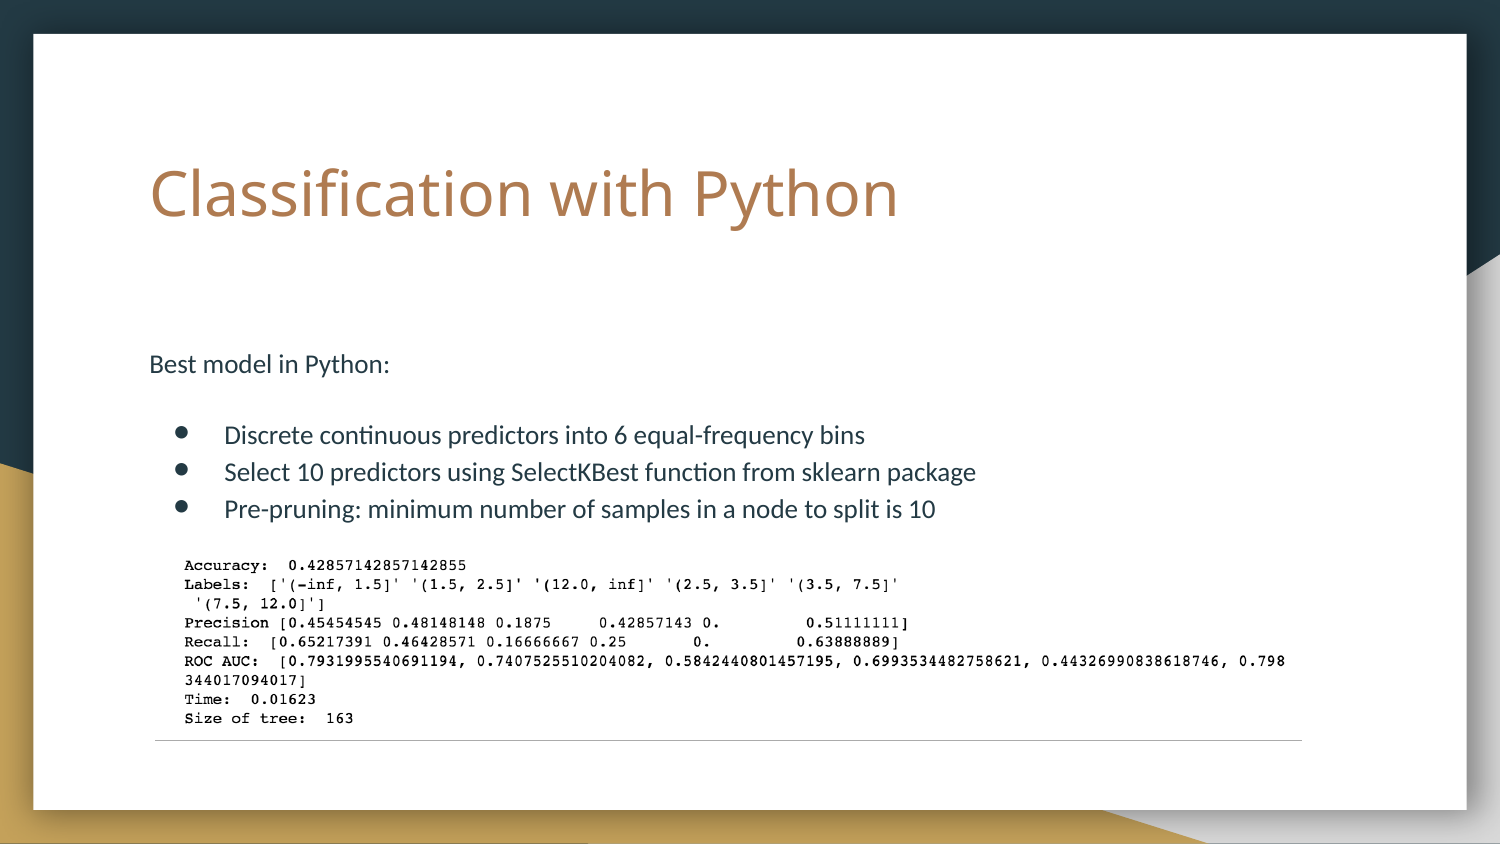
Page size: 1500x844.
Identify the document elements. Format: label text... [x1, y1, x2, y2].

picture [155, 554, 1302, 741]
title Classification with Python [134, 138, 1366, 296]
list Best model in Python: Discrete continuous predictors into 6 equal-frequency bins Select 10 predictors using SelectKBest function from sklearn package Pre-pruning: minimum number of samples in a node to split is 10 [134, 326, 1366, 729]
